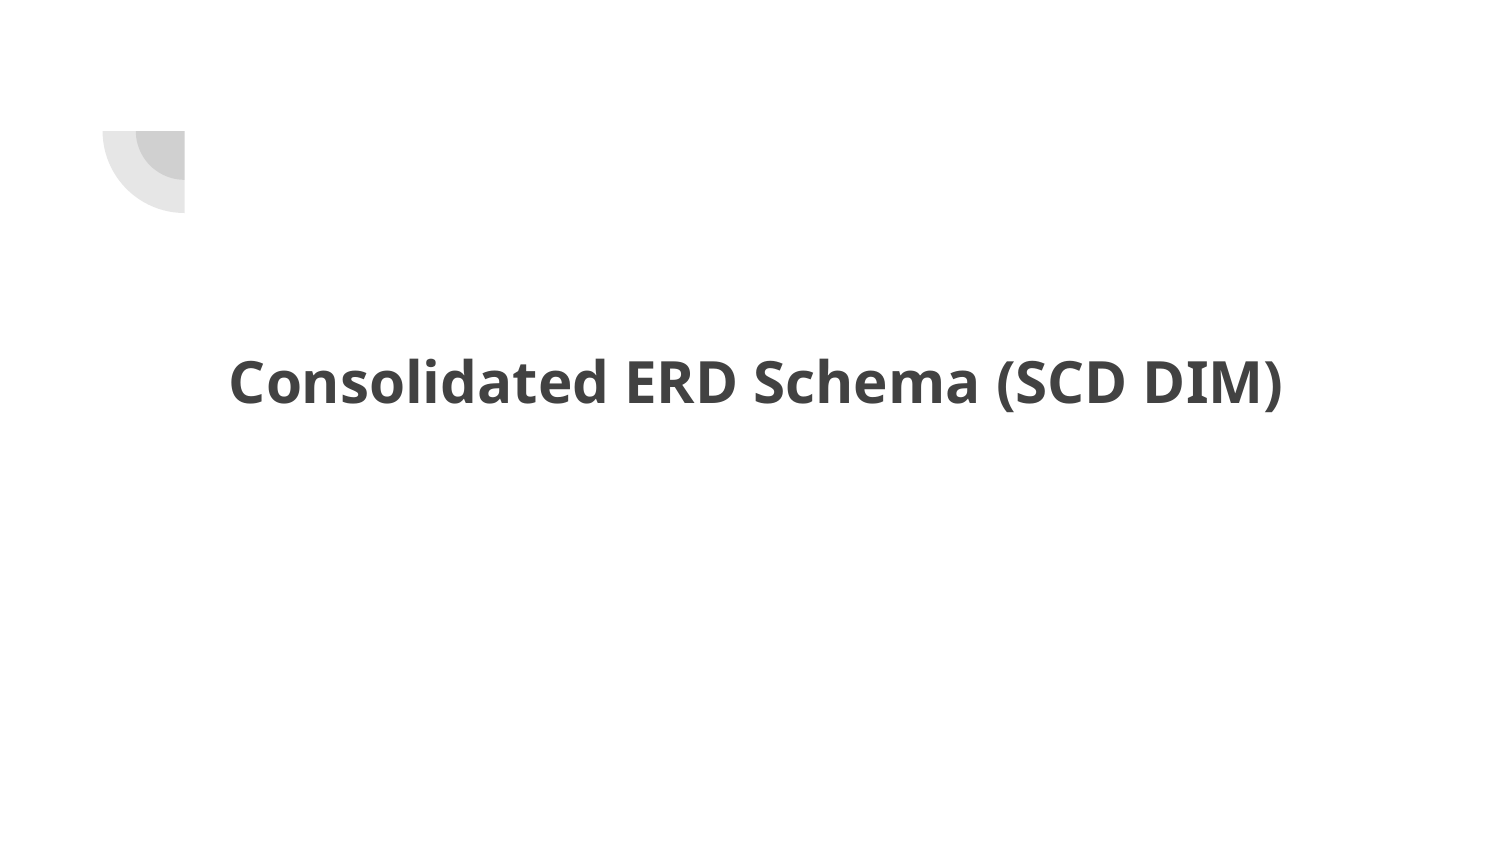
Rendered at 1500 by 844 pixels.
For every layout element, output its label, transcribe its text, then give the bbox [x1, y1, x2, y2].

list Consolidated ERD Schema (SCD DIM) [213, 326, 1368, 744]
